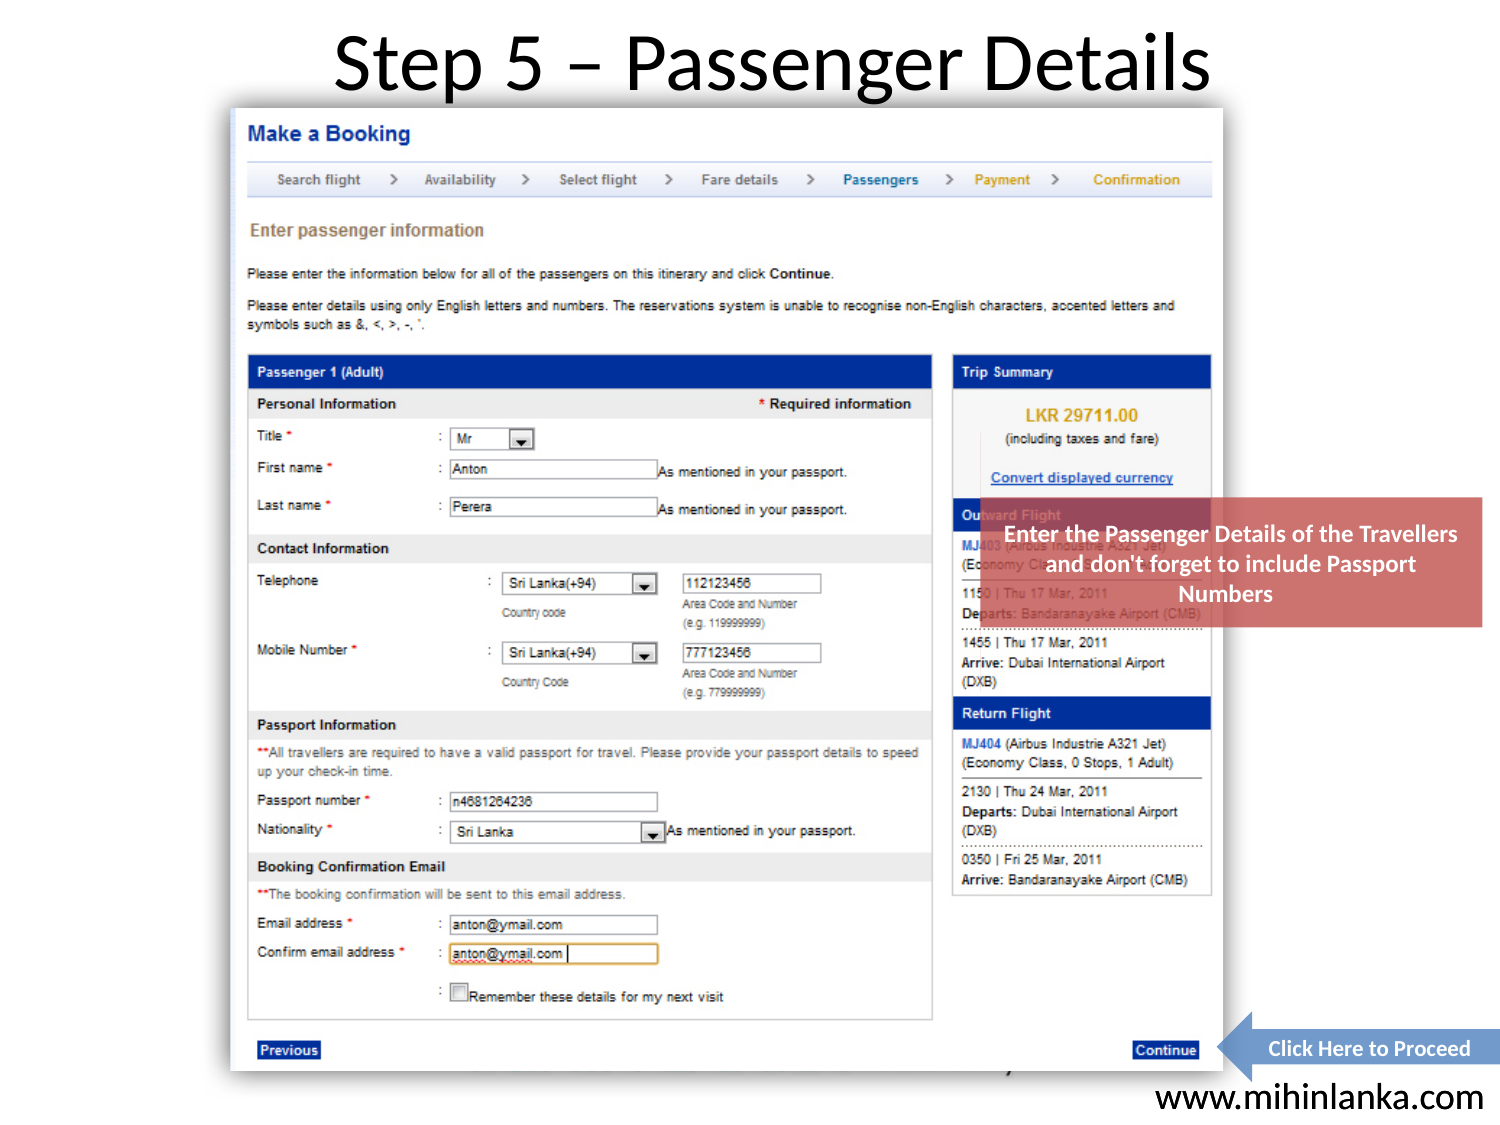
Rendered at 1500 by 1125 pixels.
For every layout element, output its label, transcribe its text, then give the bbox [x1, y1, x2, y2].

text_box Step 5 – Passenger Details [194, 0, 1353, 115]
text_box Enter the Passenger Details of the Travellers and don't forget to include Passport Numbers [1228, 495, 1484, 629]
picture [229, 108, 1224, 1079]
text_box Click Here to Proceed [1228, 1009, 1500, 1085]
